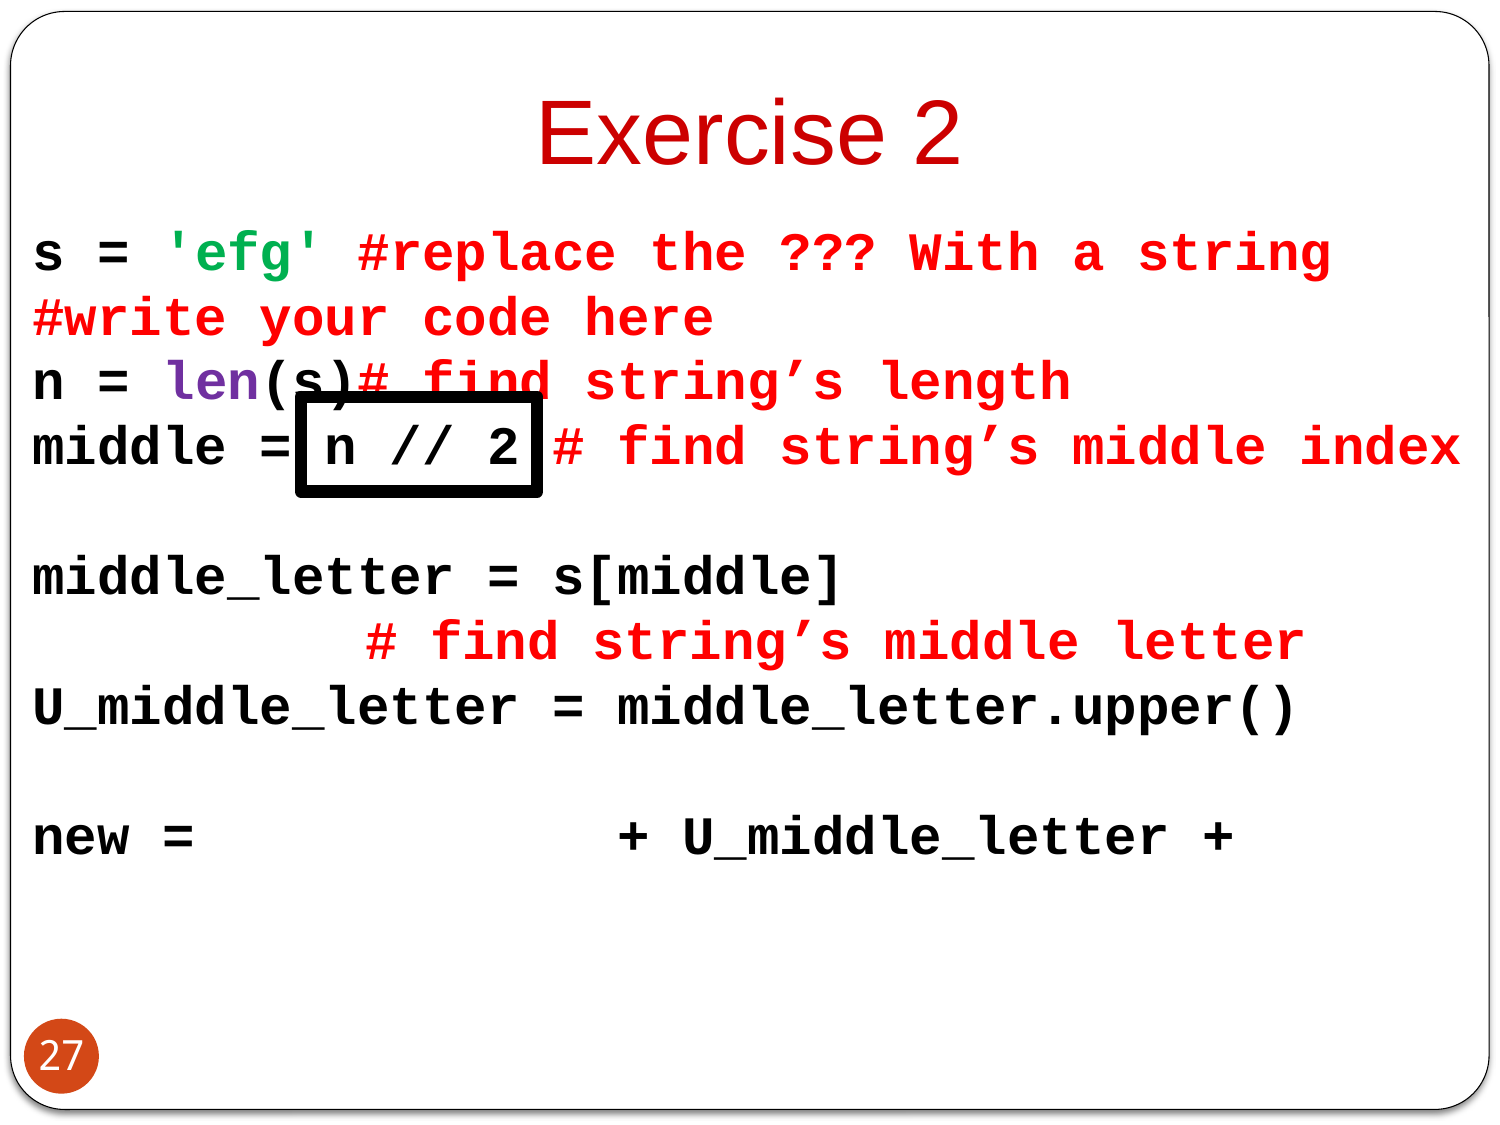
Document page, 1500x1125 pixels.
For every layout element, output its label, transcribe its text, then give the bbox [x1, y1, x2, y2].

text_box s = 'efg' #replace the ??? With a string #write your code here n = len(s)# find string’s length middle = n // 2 # find string’s middle index middle_letter = s[middle] # find string’s middle letter U_middle_letter = middle_letter.upper() new = s[0:middle] + U_middle_letter + s[middle+1:len(s)] [17, 208, 1483, 938]
slide_number 27 [23, 1018, 99, 1094]
text_box [300, 396, 538, 493]
text_box Exercise 2 [74, 58, 1425, 197]
